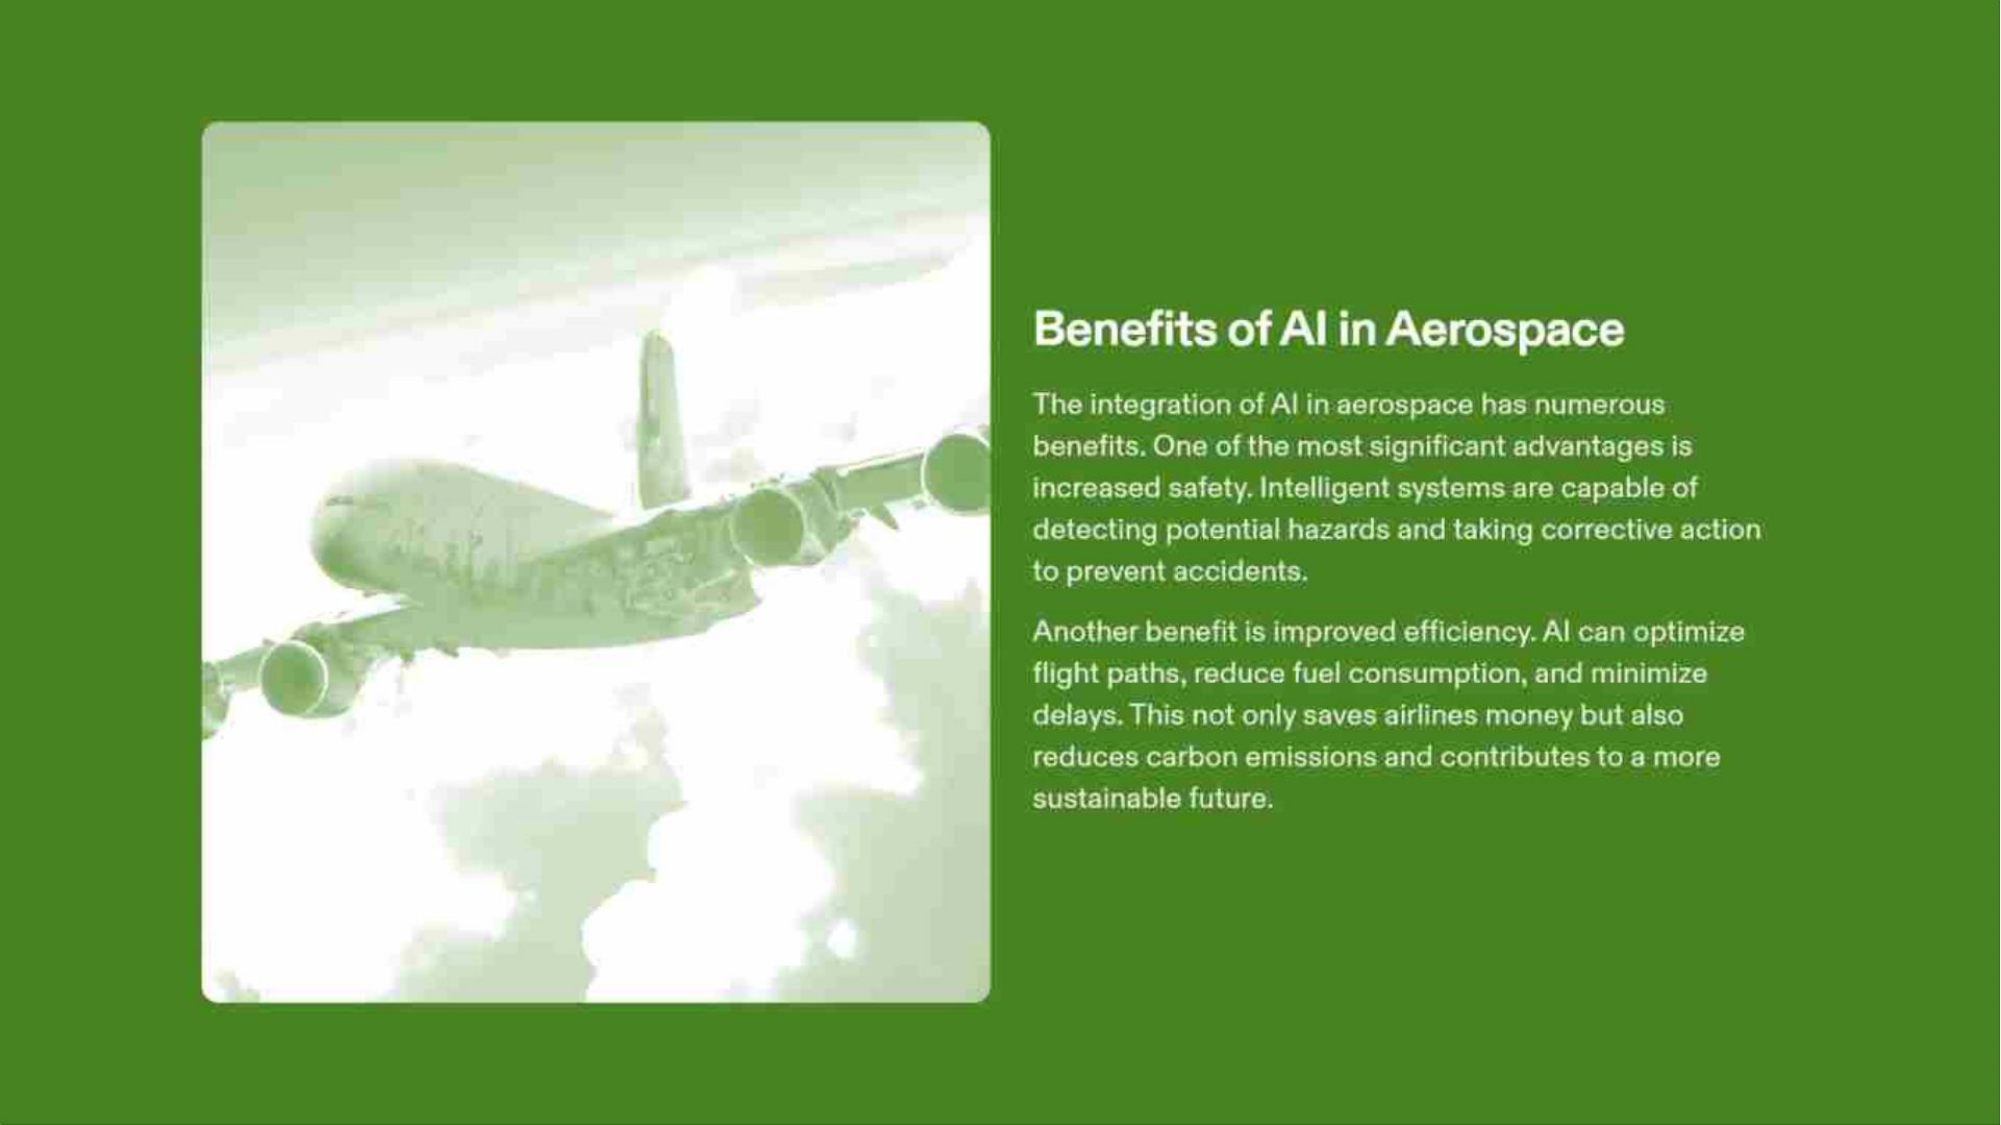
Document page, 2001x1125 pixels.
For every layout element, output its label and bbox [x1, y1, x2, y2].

text_box [0, 0, 2000, 1125]
